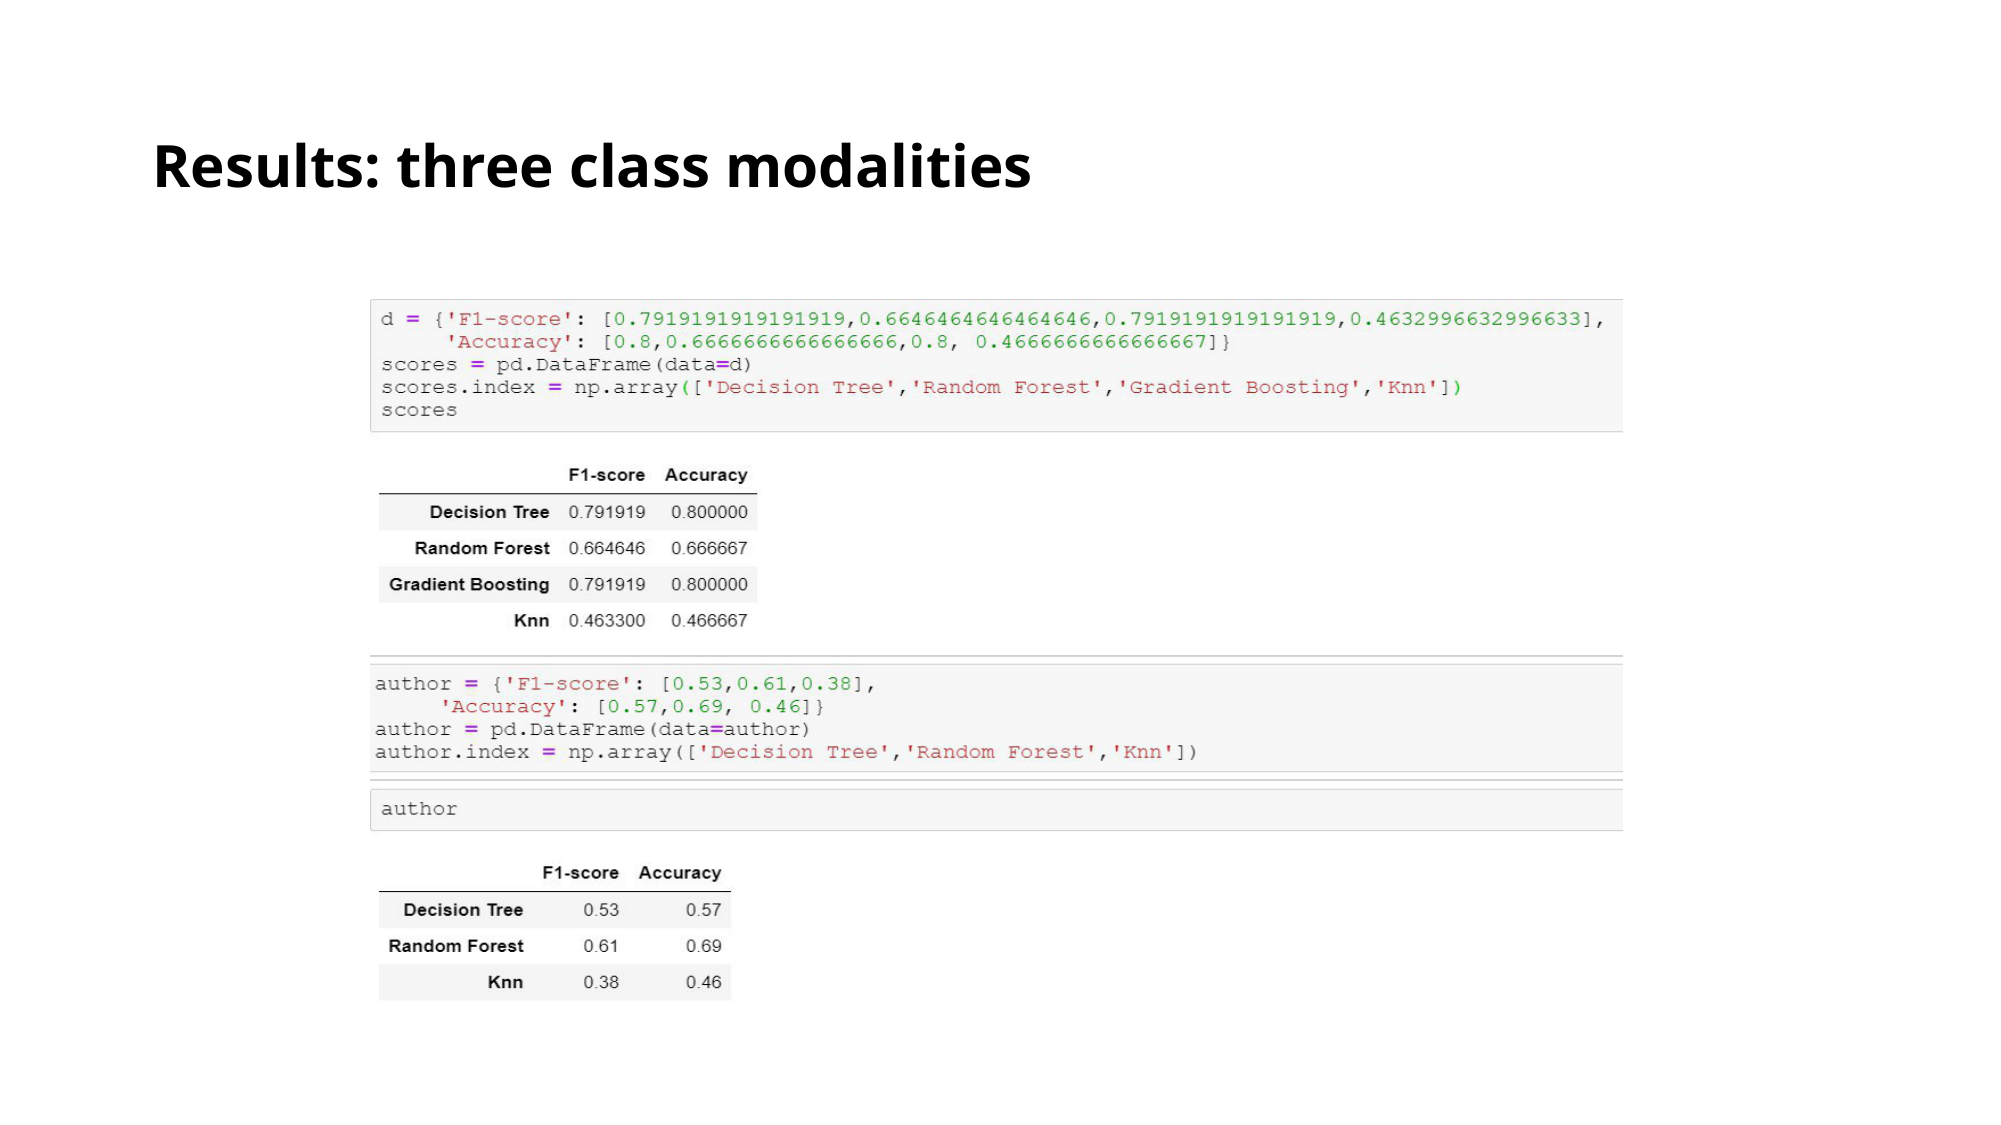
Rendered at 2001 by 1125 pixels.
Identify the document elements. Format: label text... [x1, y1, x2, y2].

title Results: three class modalities [137, 59, 1863, 278]
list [370, 299, 1623, 1014]
